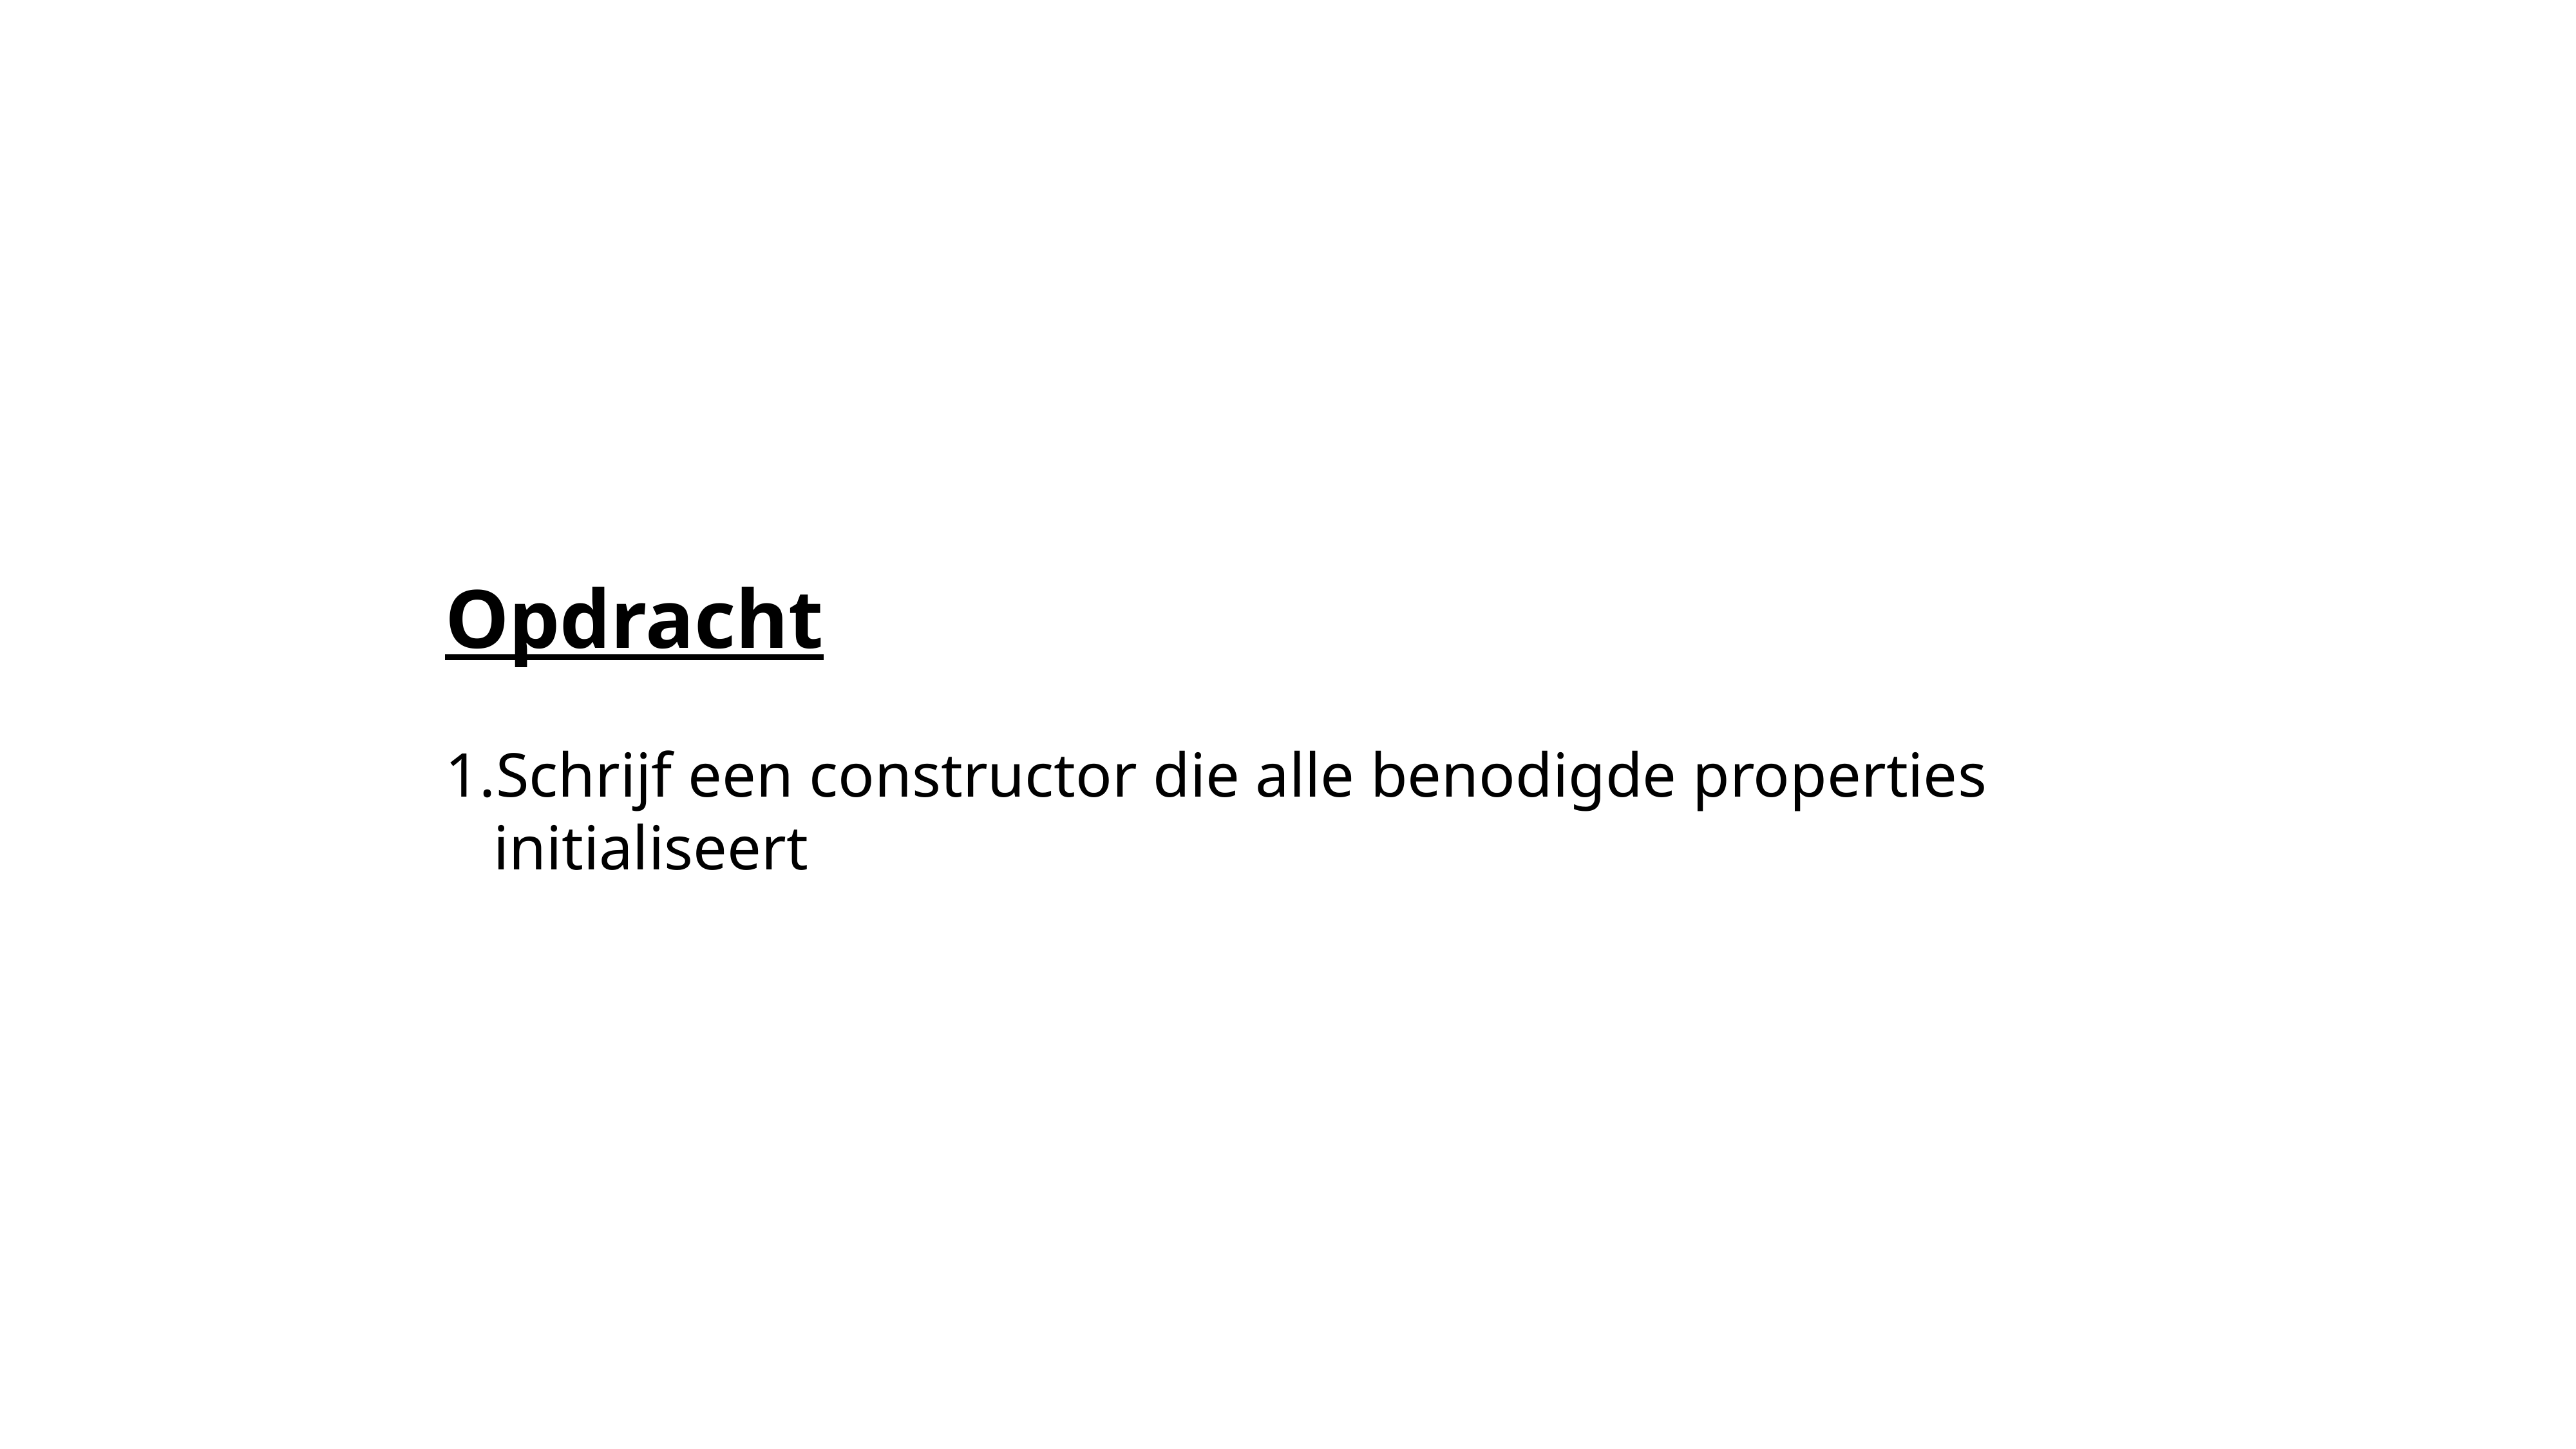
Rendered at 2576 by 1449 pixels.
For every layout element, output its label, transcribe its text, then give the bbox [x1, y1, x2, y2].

text_box Opdracht Schrijf een constructor die alle benodigde properties initialiseert [439, 475, 2137, 974]
